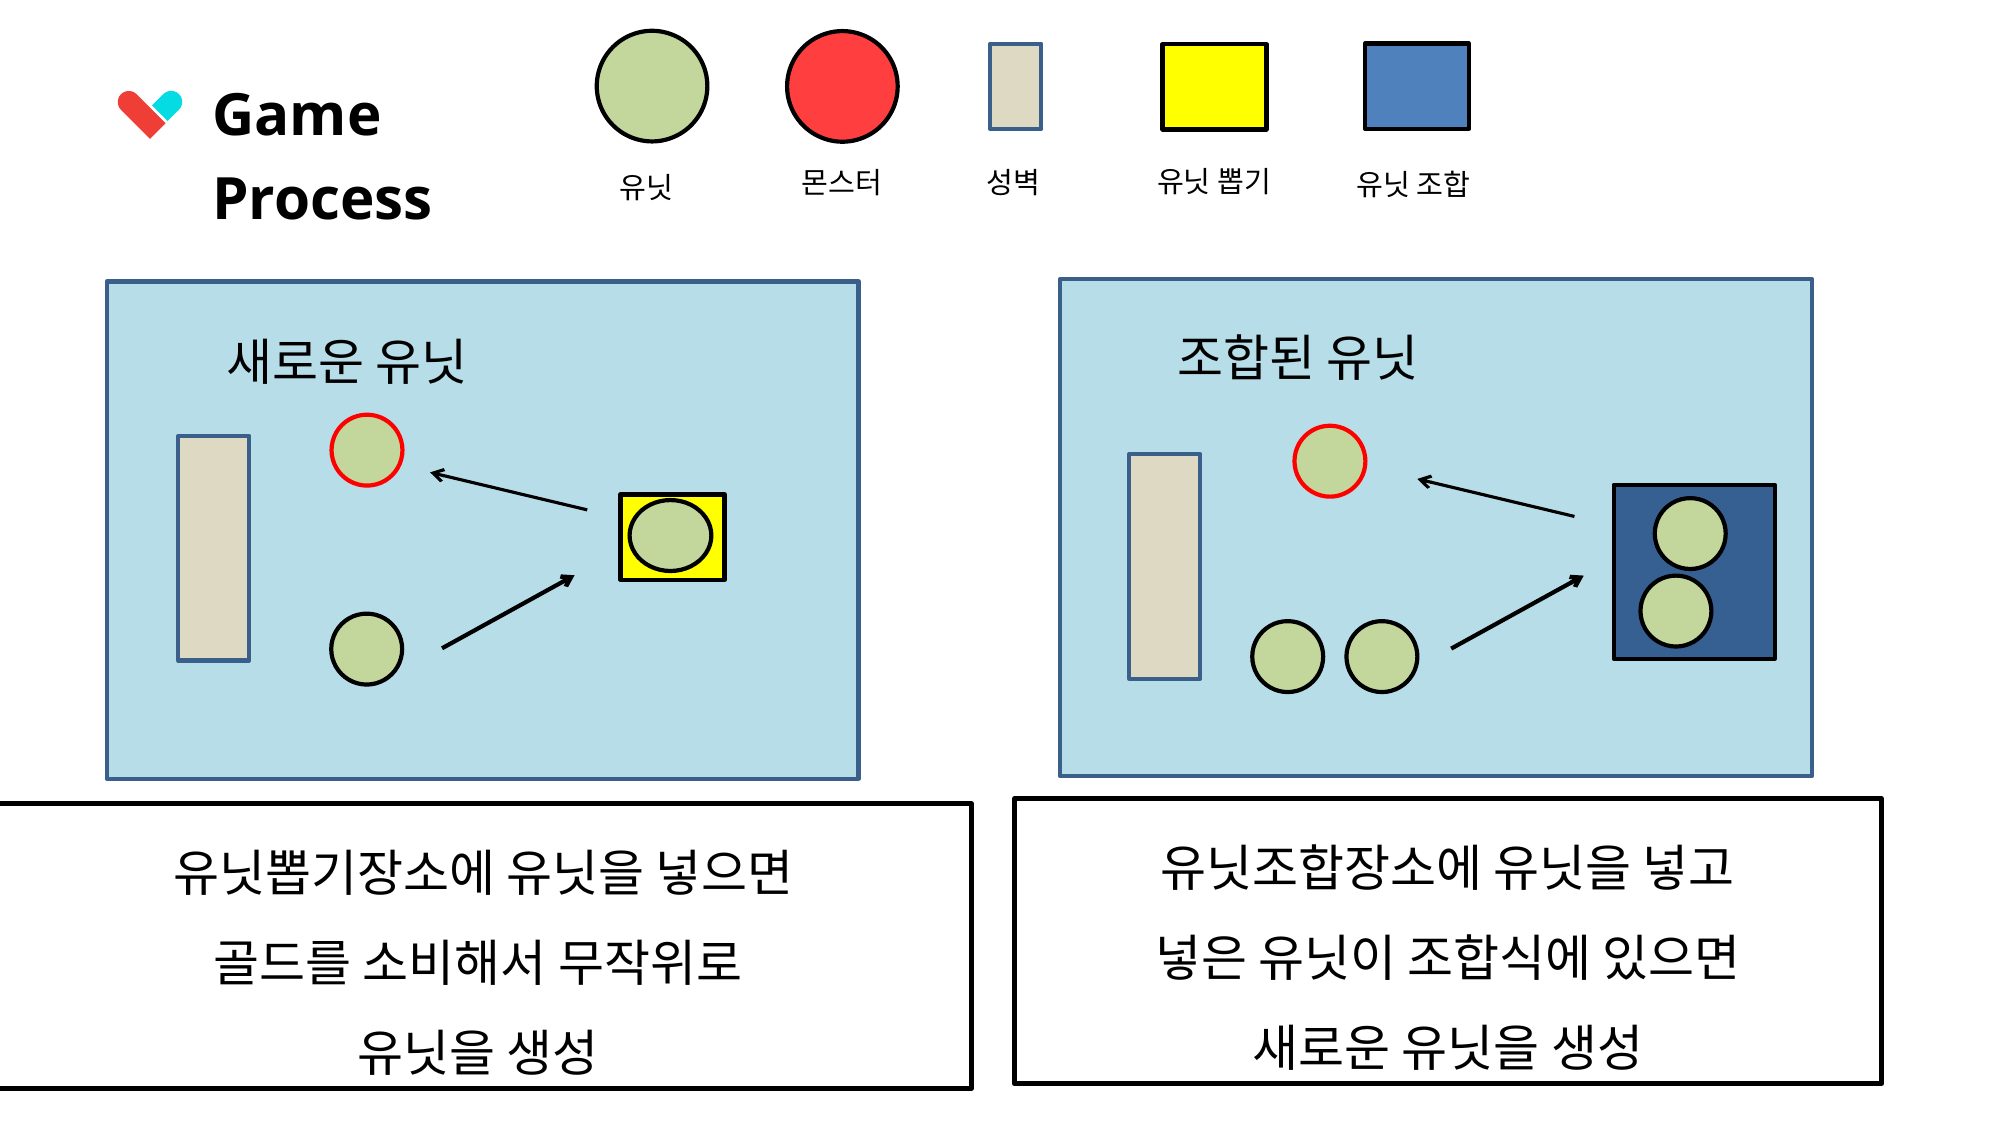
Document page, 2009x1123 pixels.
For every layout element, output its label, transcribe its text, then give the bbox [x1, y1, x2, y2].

text_box 몬스터 [787, 156, 926, 207]
text_box [1363, 41, 1471, 131]
text_box [988, 42, 1043, 131]
text_box [1160, 42, 1269, 132]
text_box [594, 28, 710, 144]
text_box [1014, 278, 1882, 1087]
text_box 유닛 [604, 161, 700, 212]
text_box 유닛 조합 [1341, 159, 1529, 209]
text_box 유닛뽑기장소에 유닛을 넣으면 골드를 소비해서 무작위로 유닛을 생성 [0, 803, 972, 1089]
text_box [784, 28, 900, 144]
text_box 유닛 뽑기 [1142, 155, 1320, 206]
list Game Process [212, 76, 520, 279]
text_box 성벽 [971, 156, 1061, 207]
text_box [106, 281, 859, 779]
